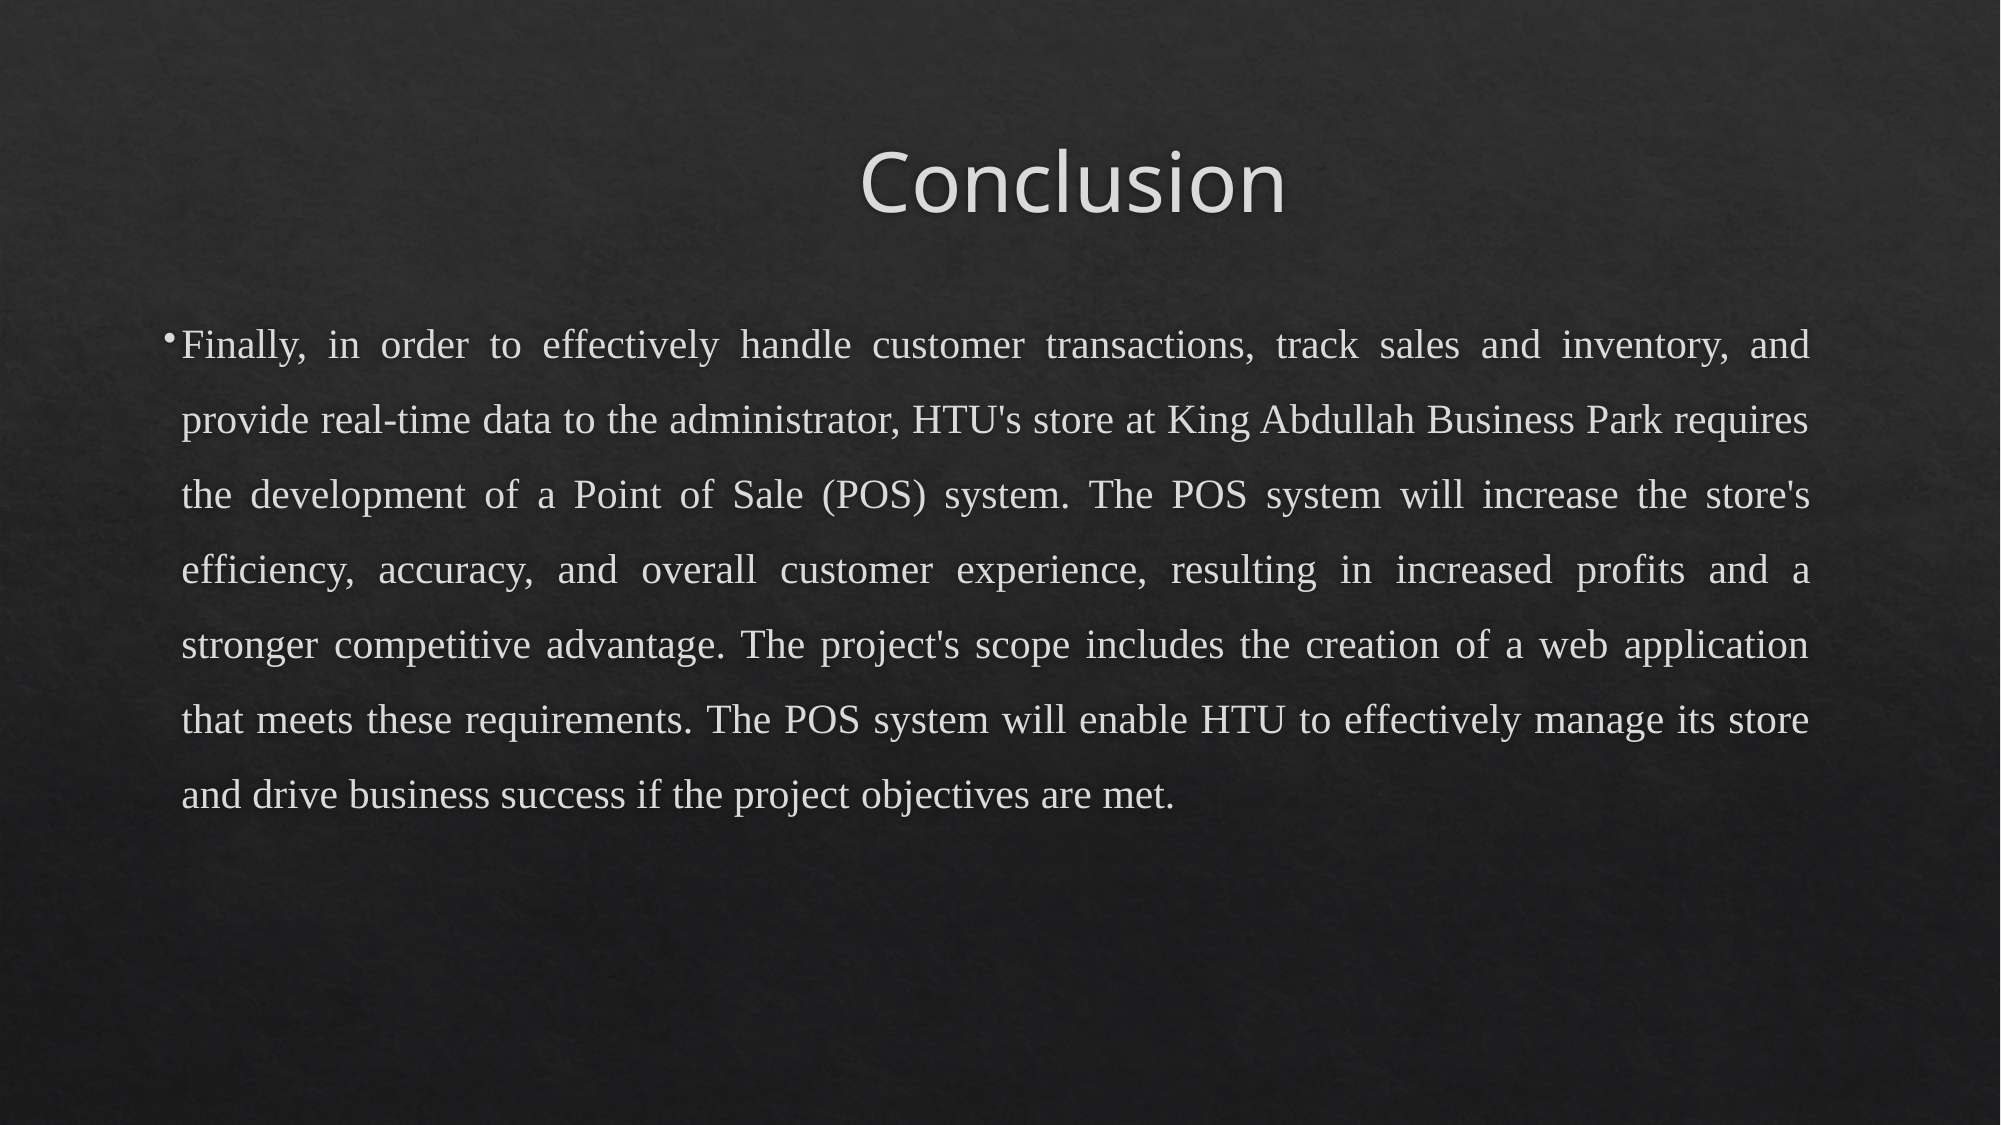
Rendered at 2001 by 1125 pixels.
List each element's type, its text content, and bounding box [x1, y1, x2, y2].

list Finally, in order to effectively handle customer transactions, track sales and inventory, and provide real-time data to the administrator, HTU's store at King Abdullah Business Park requires the development of a Point of Sale (POS) system. The POS system will increase the store's efficiency, accuracy, and overall customer experience, resulting in increased profits and a stronger competitive advantage. The project's scope includes the creation of a web application that meets these requirements. The POS system will enable HTU to effectively manage its store and drive business success if the project objectives are met. [149, 284, 1849, 950]
title Conclusion [149, 99, 1849, 260]
